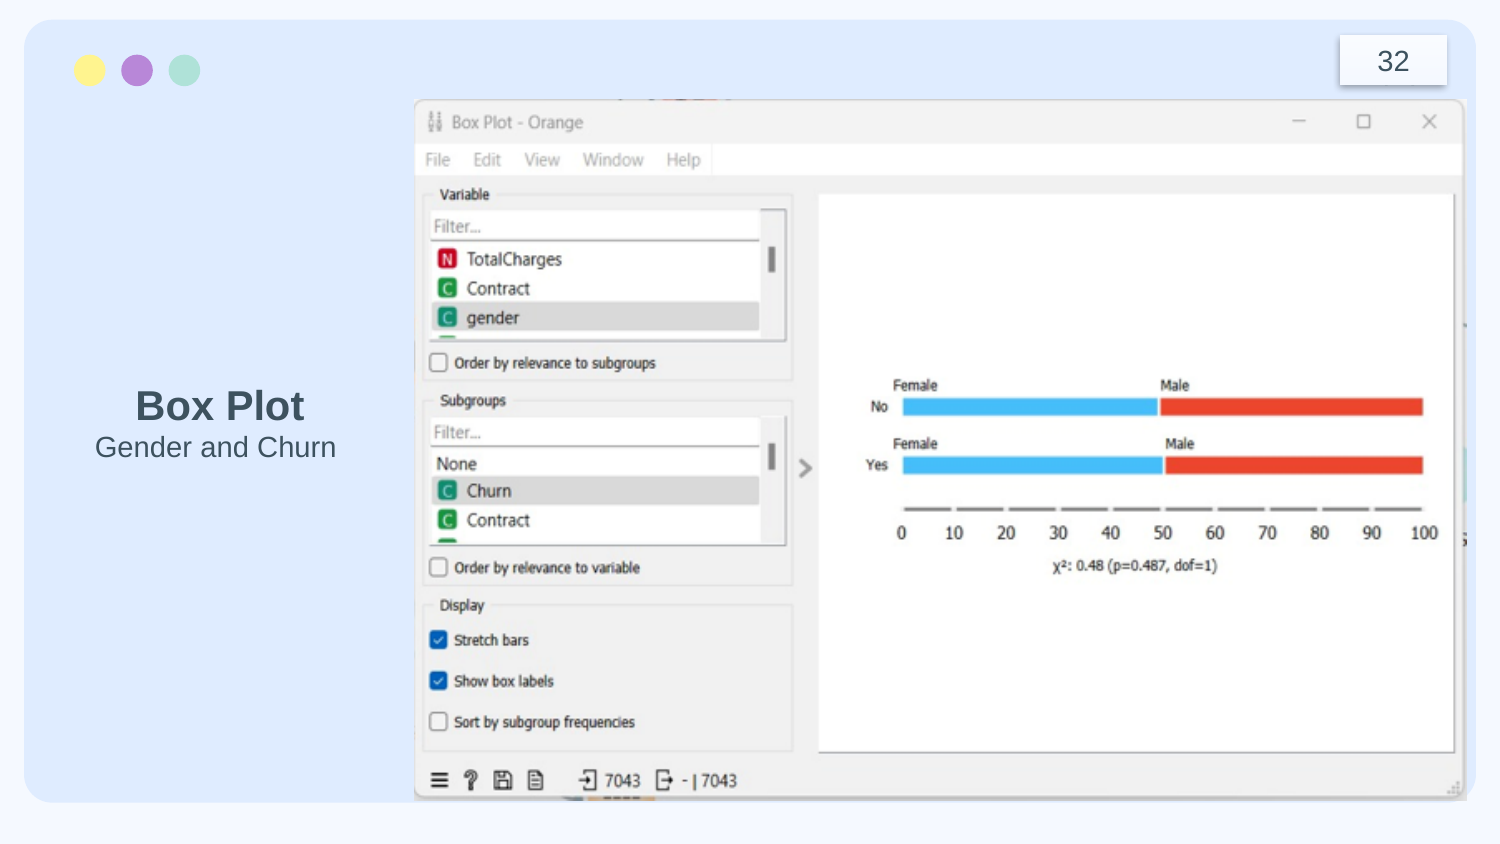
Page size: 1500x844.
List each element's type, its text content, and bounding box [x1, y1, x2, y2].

text_box 32 [1340, 35, 1447, 85]
picture [414, 99, 1467, 801]
text_box Box Plot Gender and Churn [57, 370, 383, 471]
